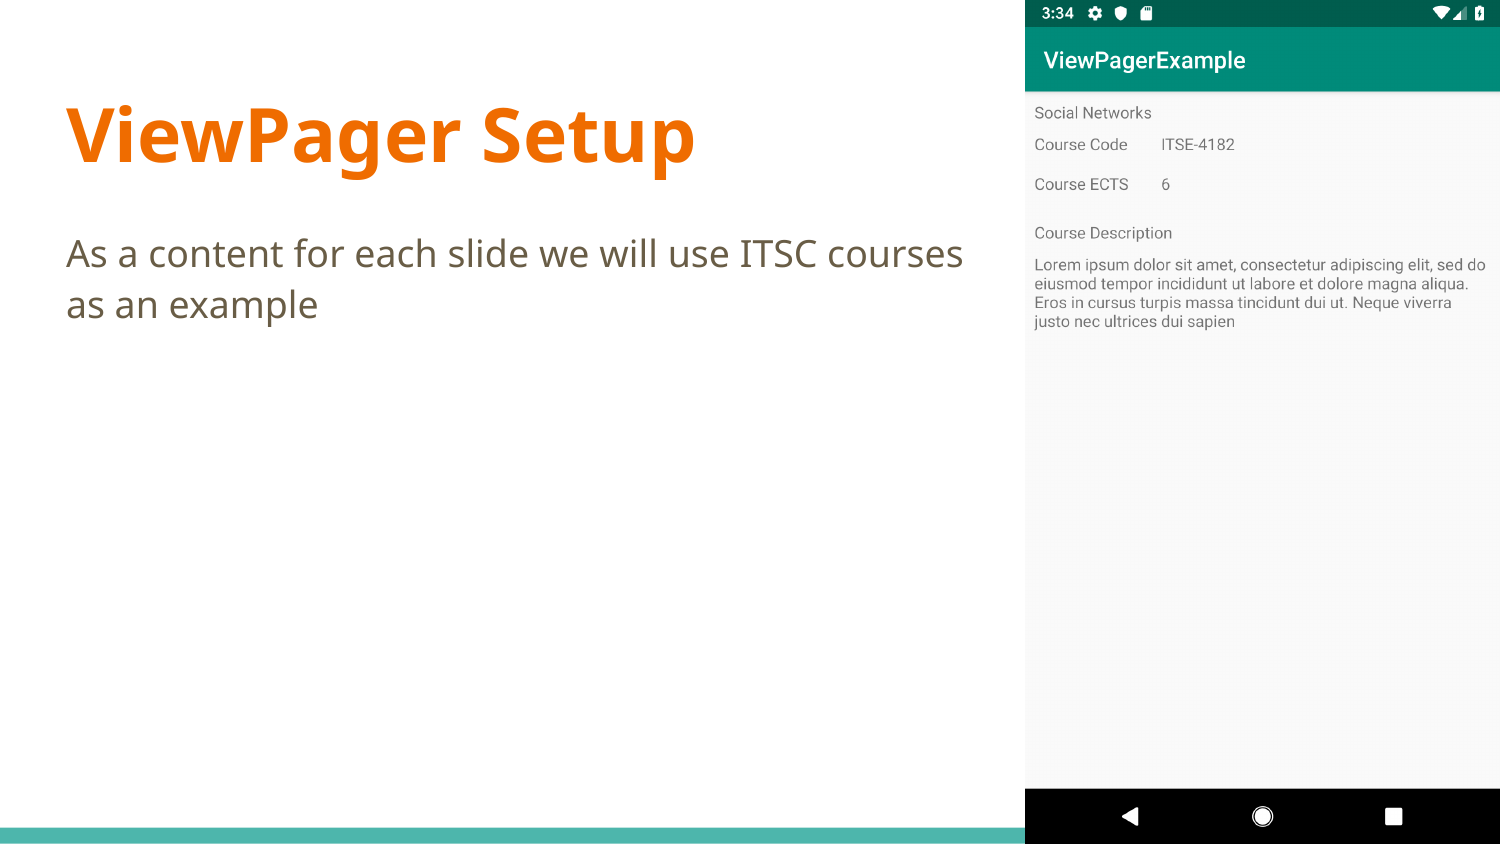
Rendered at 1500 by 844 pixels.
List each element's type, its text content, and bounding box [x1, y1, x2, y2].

list As a content for each slide we will use ITSC courses as an example [51, 207, 1003, 750]
title ViewPager Setup [51, 72, 1020, 189]
picture [1025, 0, 1500, 844]
